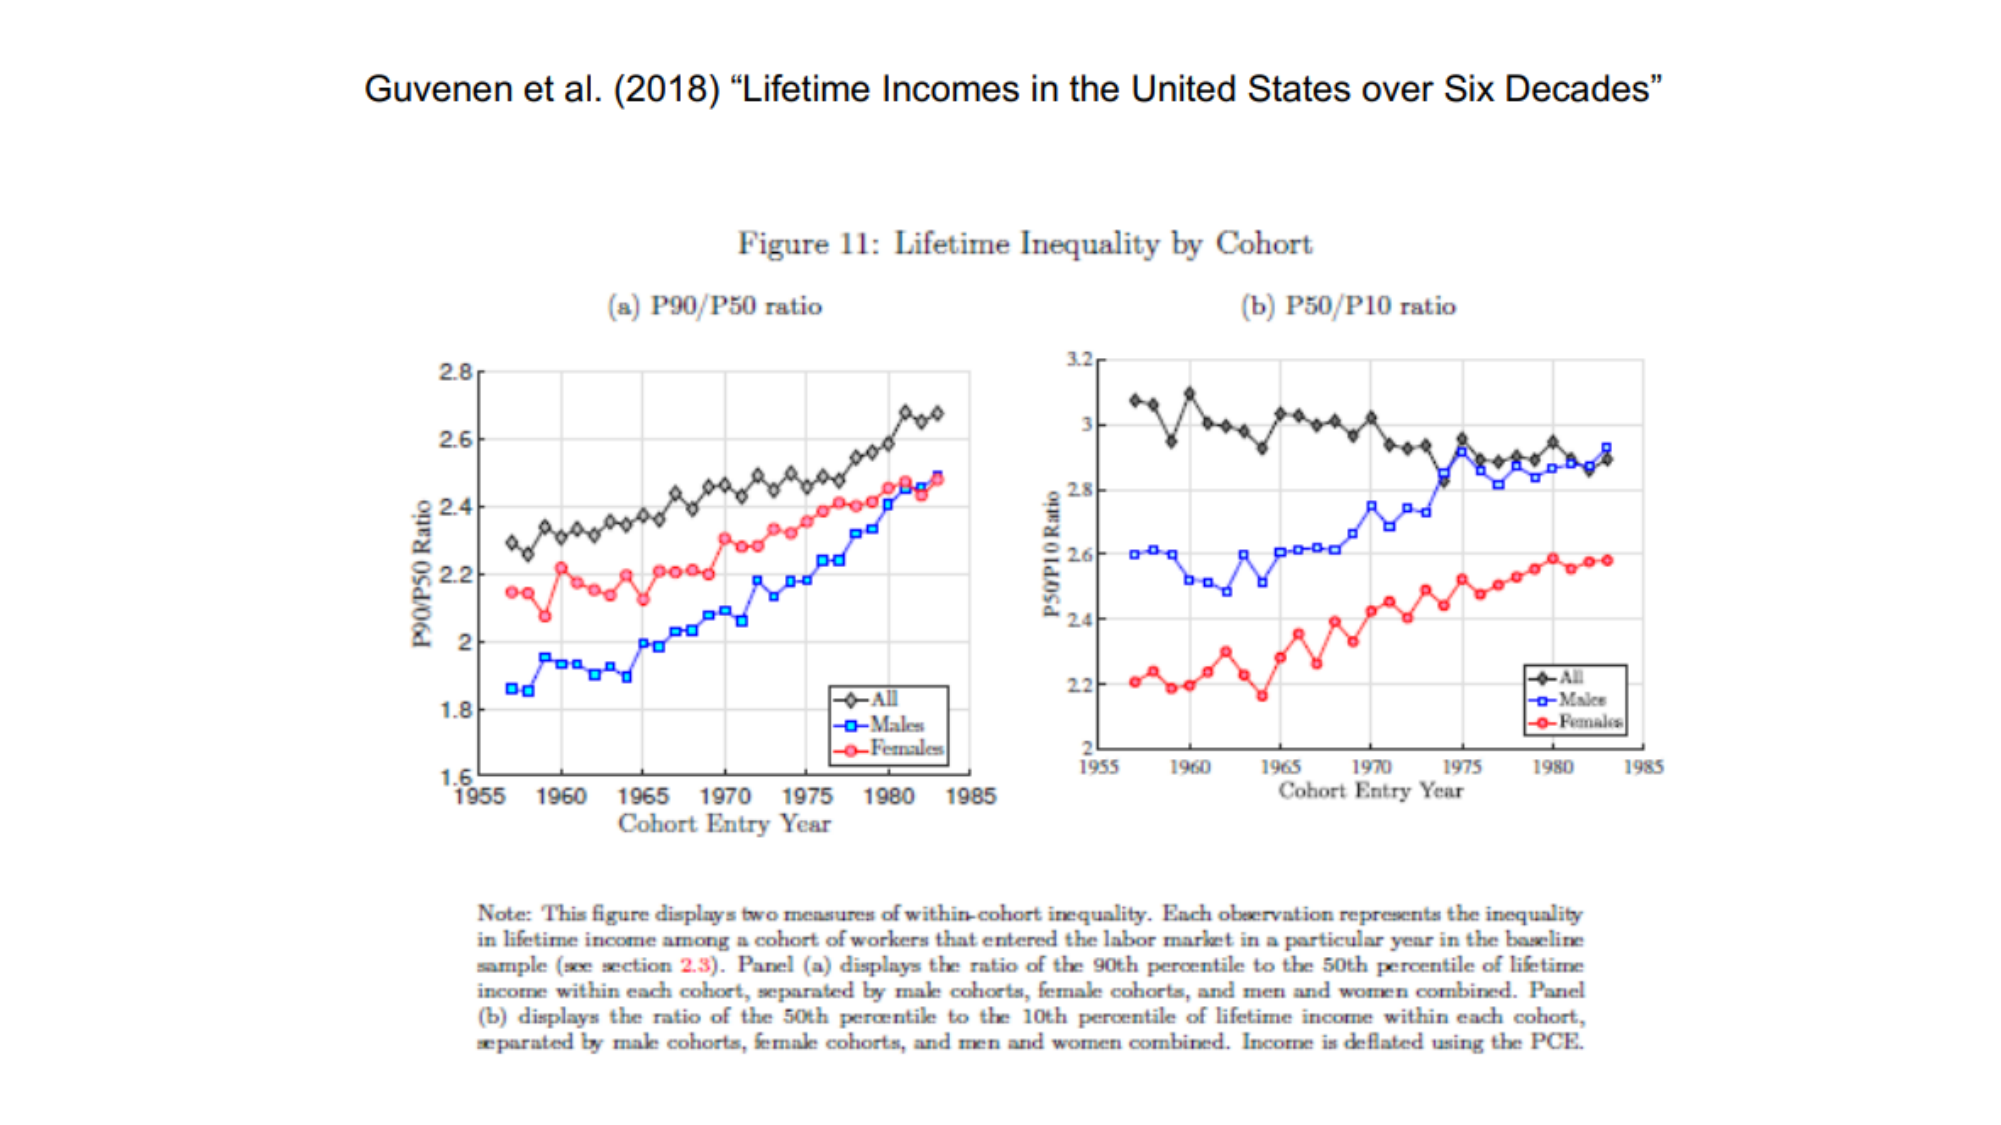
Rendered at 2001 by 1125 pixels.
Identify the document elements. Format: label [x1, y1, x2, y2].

picture [288, 44, 1739, 1105]
